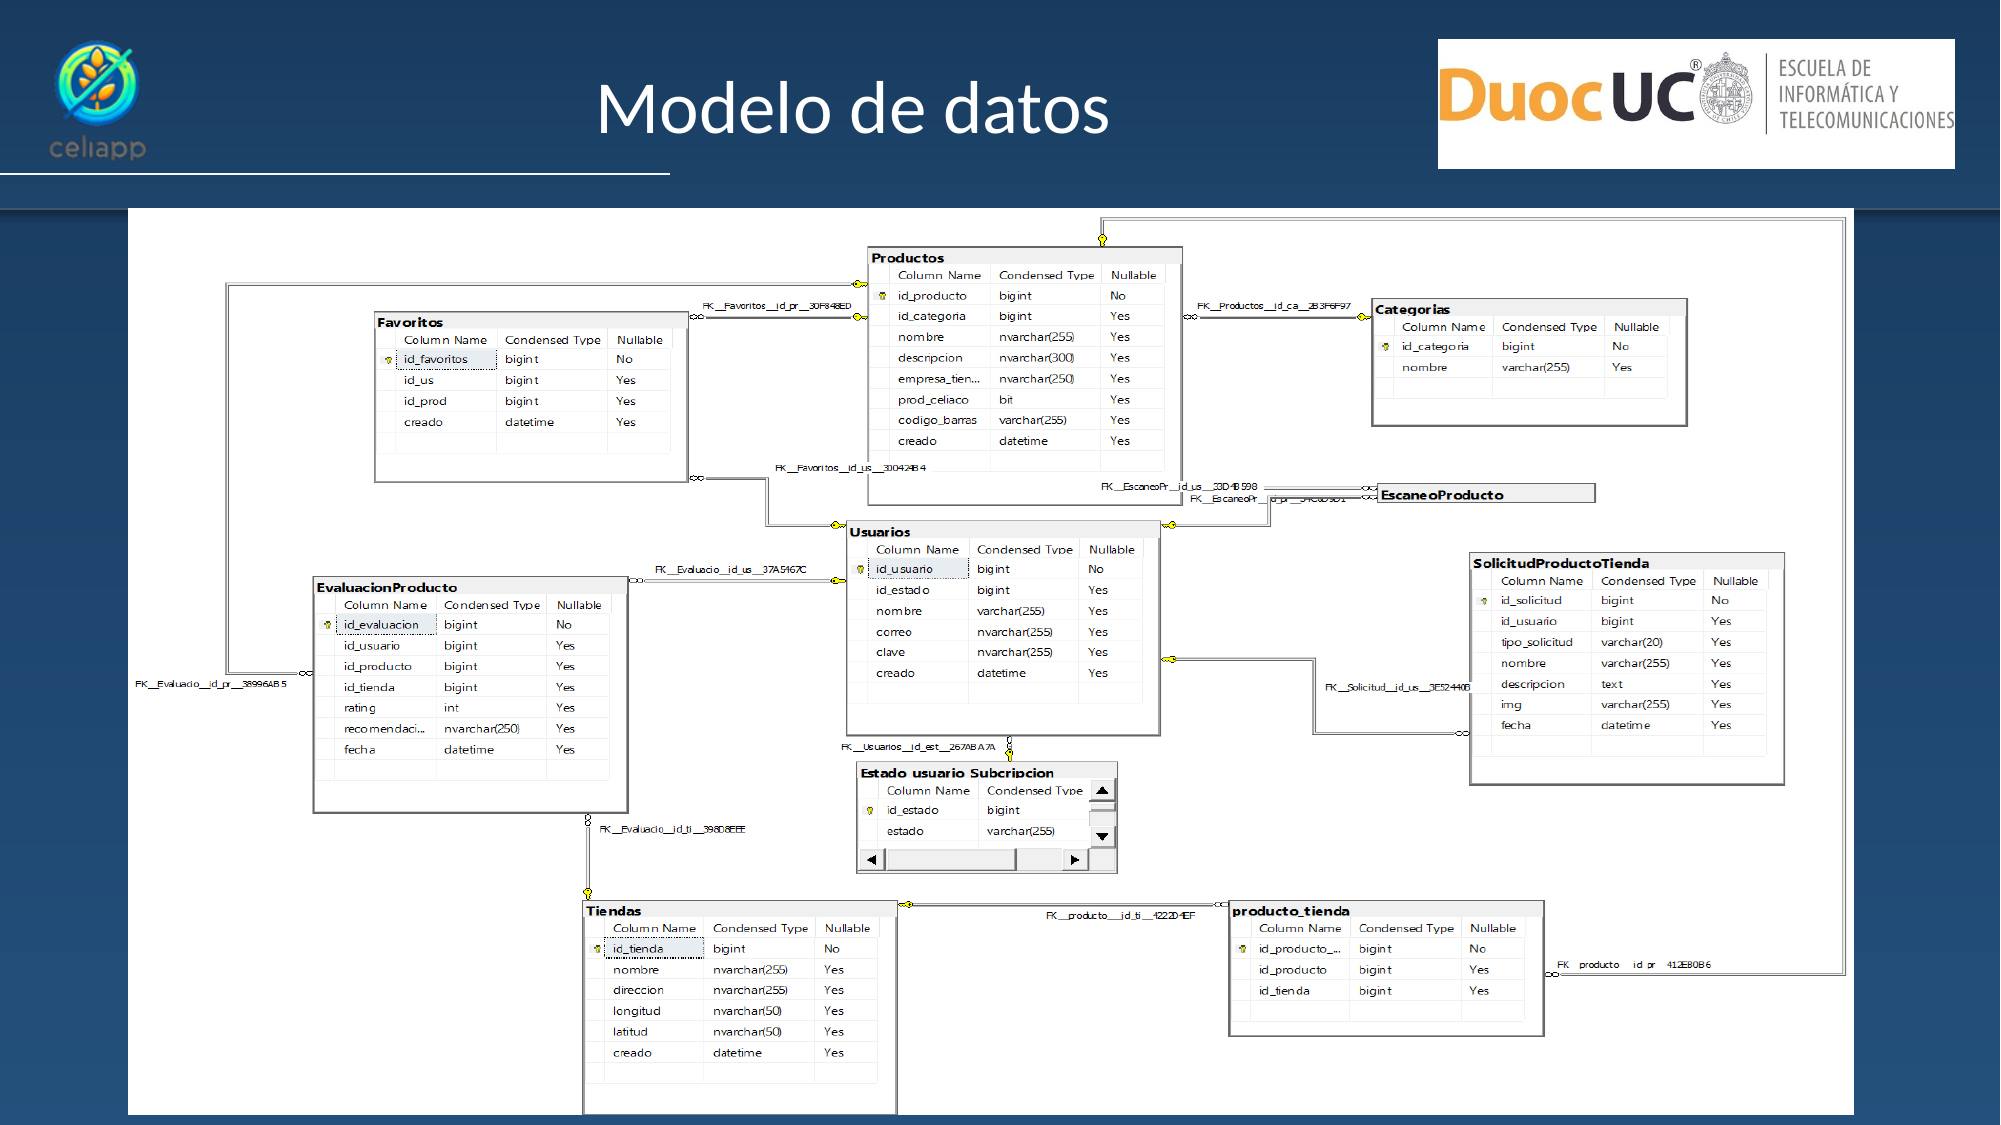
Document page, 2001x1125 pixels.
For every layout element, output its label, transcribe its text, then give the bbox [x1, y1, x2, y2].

picture [0, 0, 196, 198]
text_box [0, 205, 131, 209]
picture [128, 208, 1854, 1116]
text_box [188, 0, 2000, 209]
text_box Modelo de datos [199, 50, 1433, 156]
picture [1438, 39, 1955, 169]
